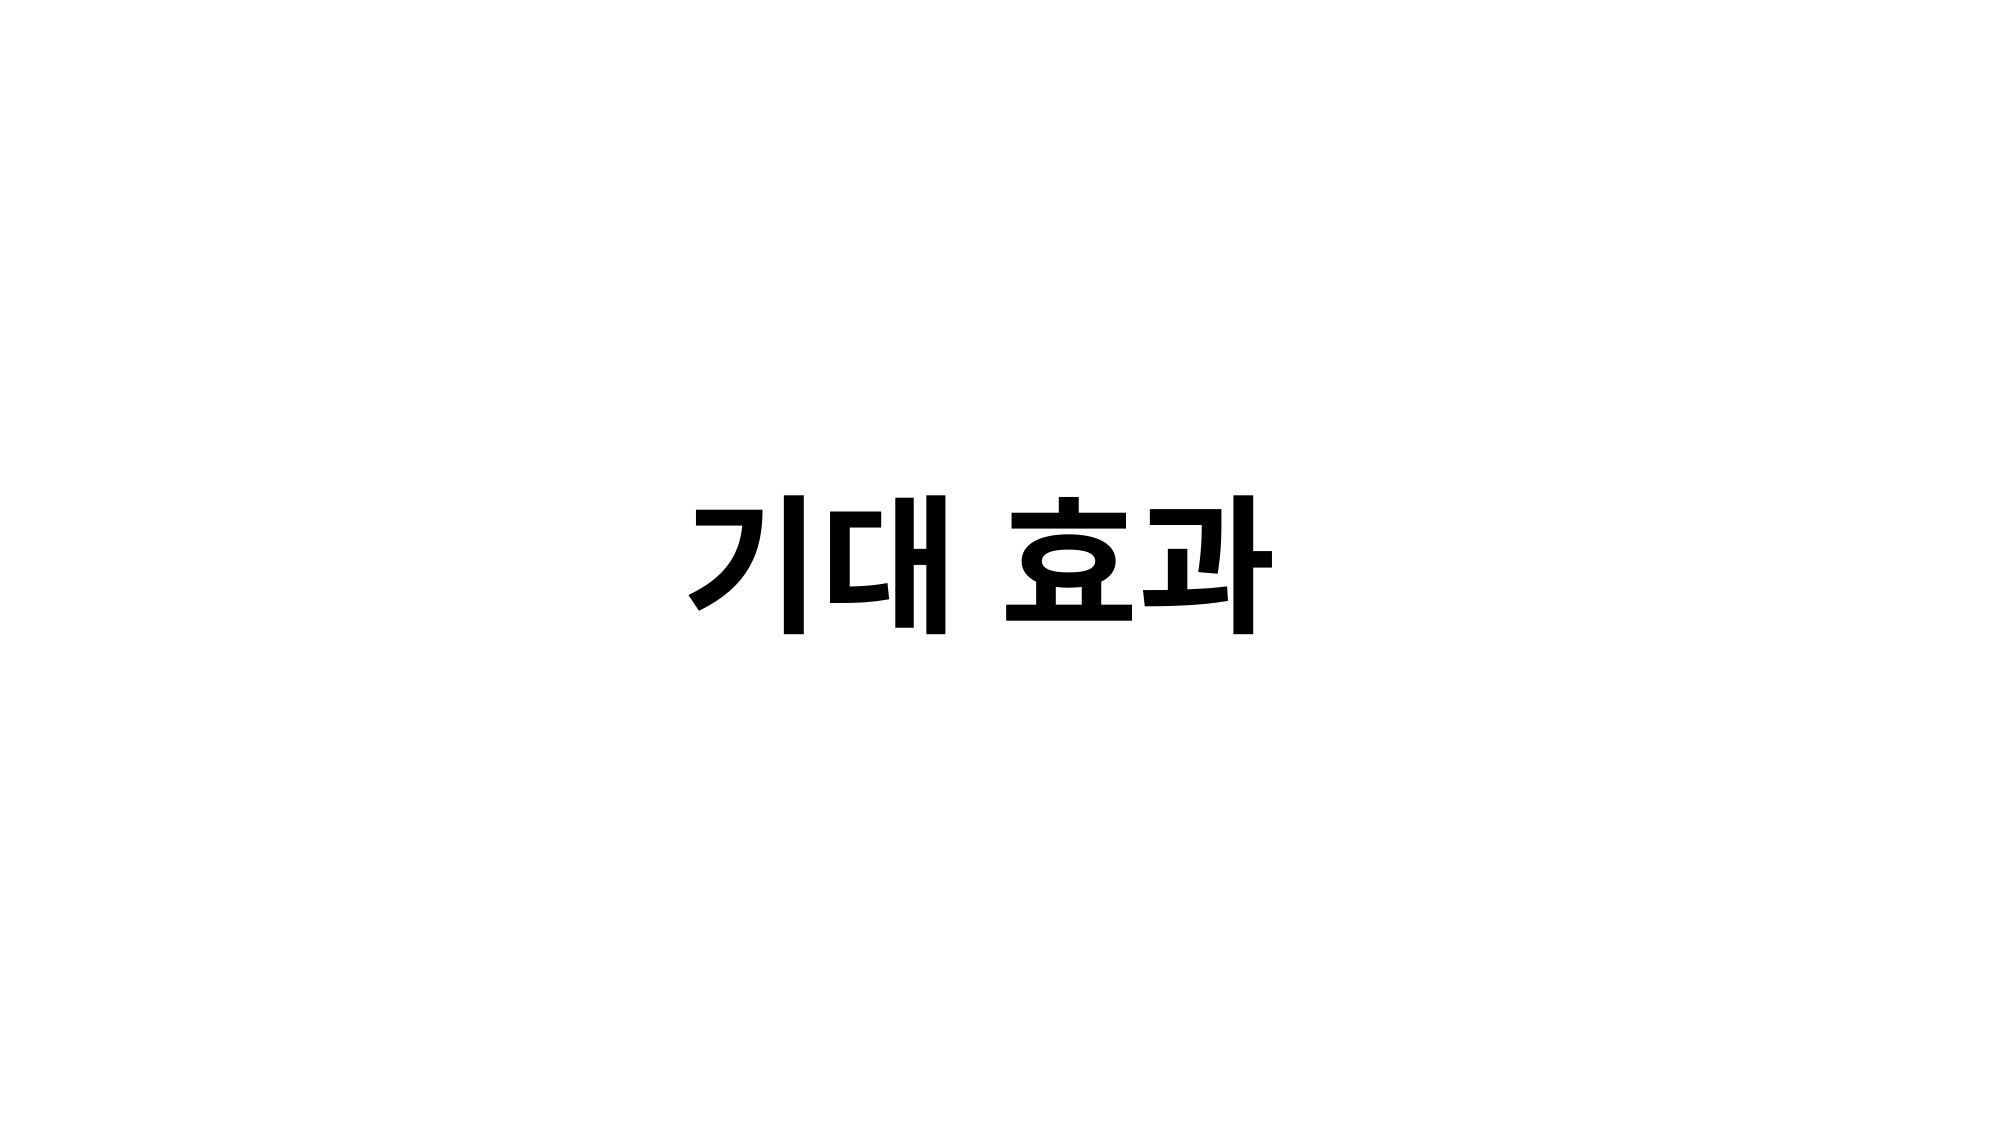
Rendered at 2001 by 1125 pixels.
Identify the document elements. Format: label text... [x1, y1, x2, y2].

text_box 기대 효과 [667, 463, 1332, 659]
